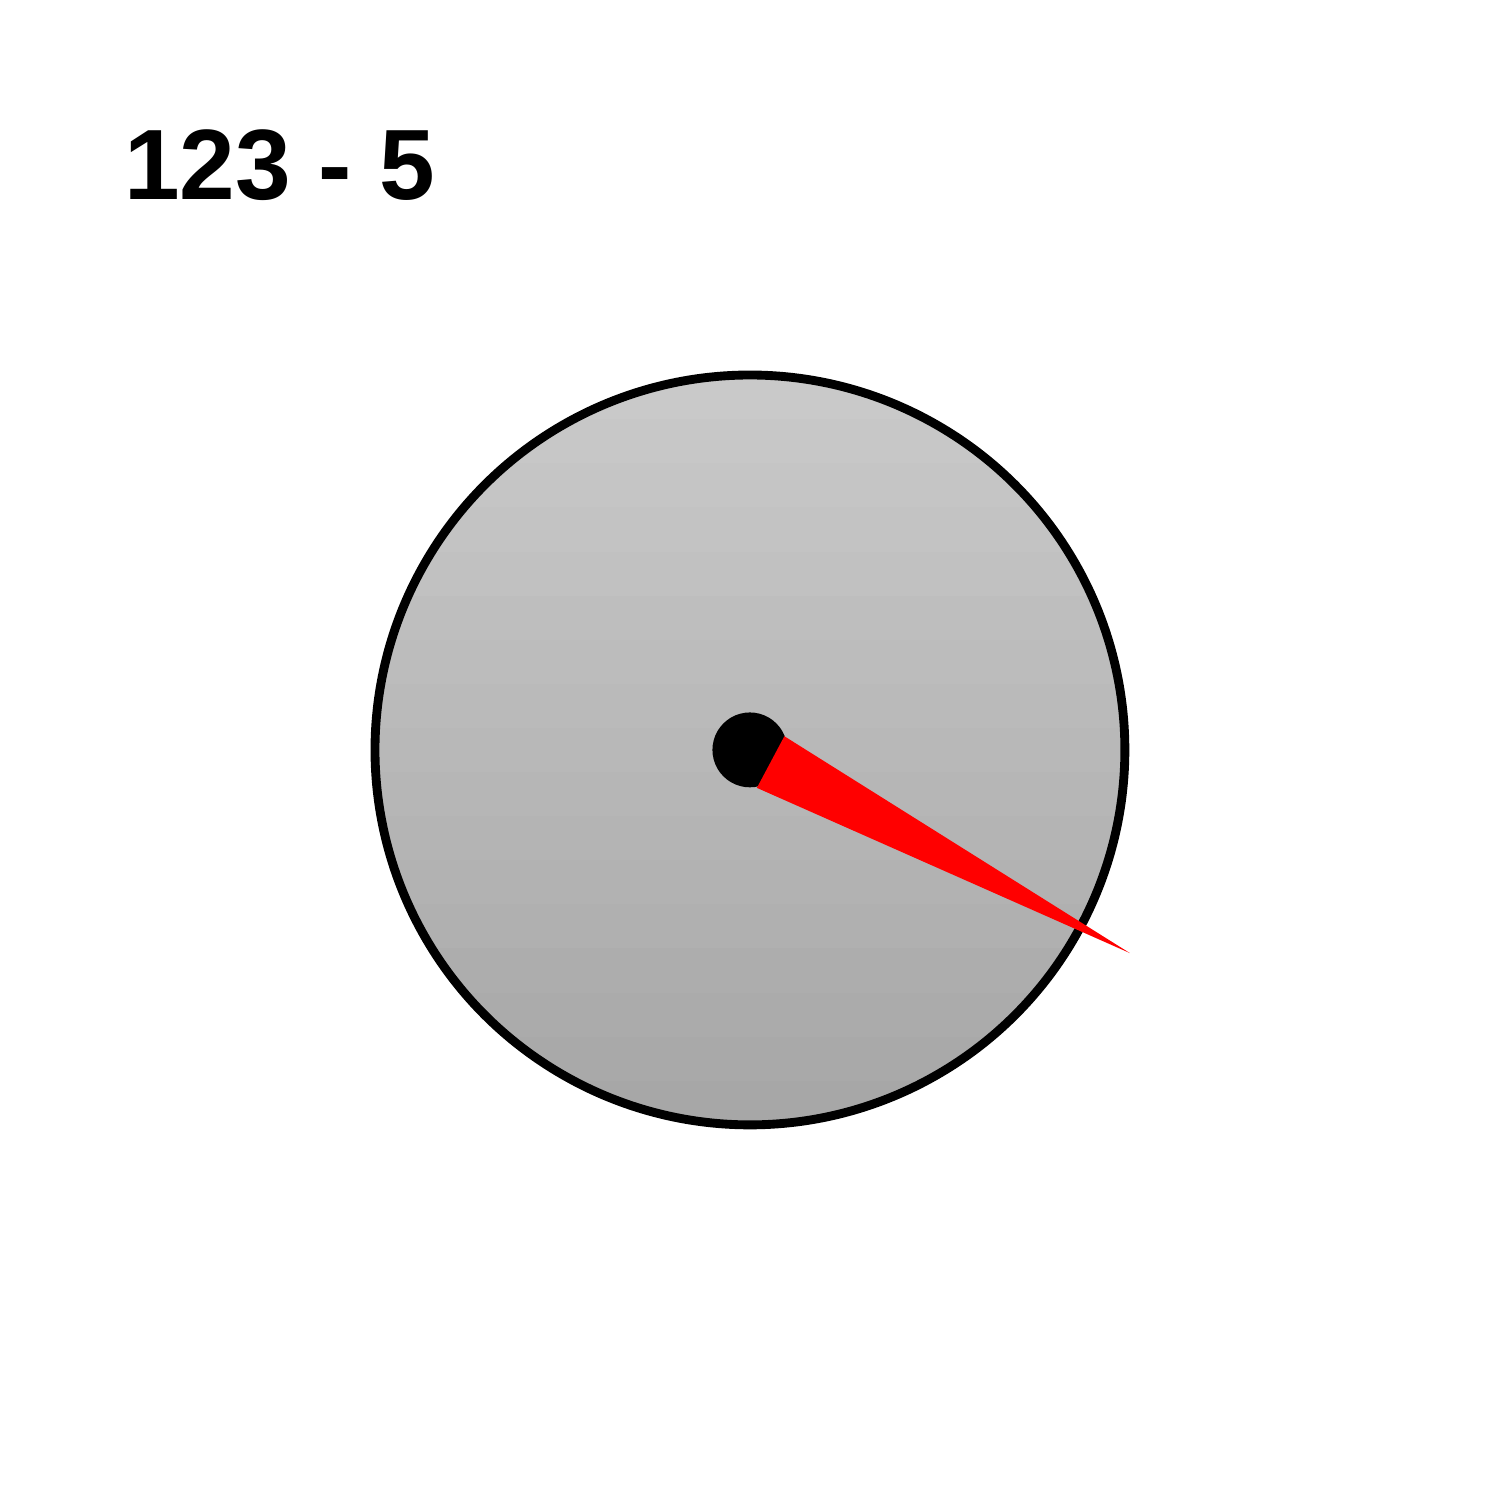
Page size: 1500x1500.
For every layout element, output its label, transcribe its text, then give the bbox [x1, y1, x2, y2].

text_box [375, 375, 1125, 1125]
text_box 123 - 5 [95, 84, 465, 264]
text_box [712, 712, 785, 788]
text_box [756, 736, 1130, 954]
